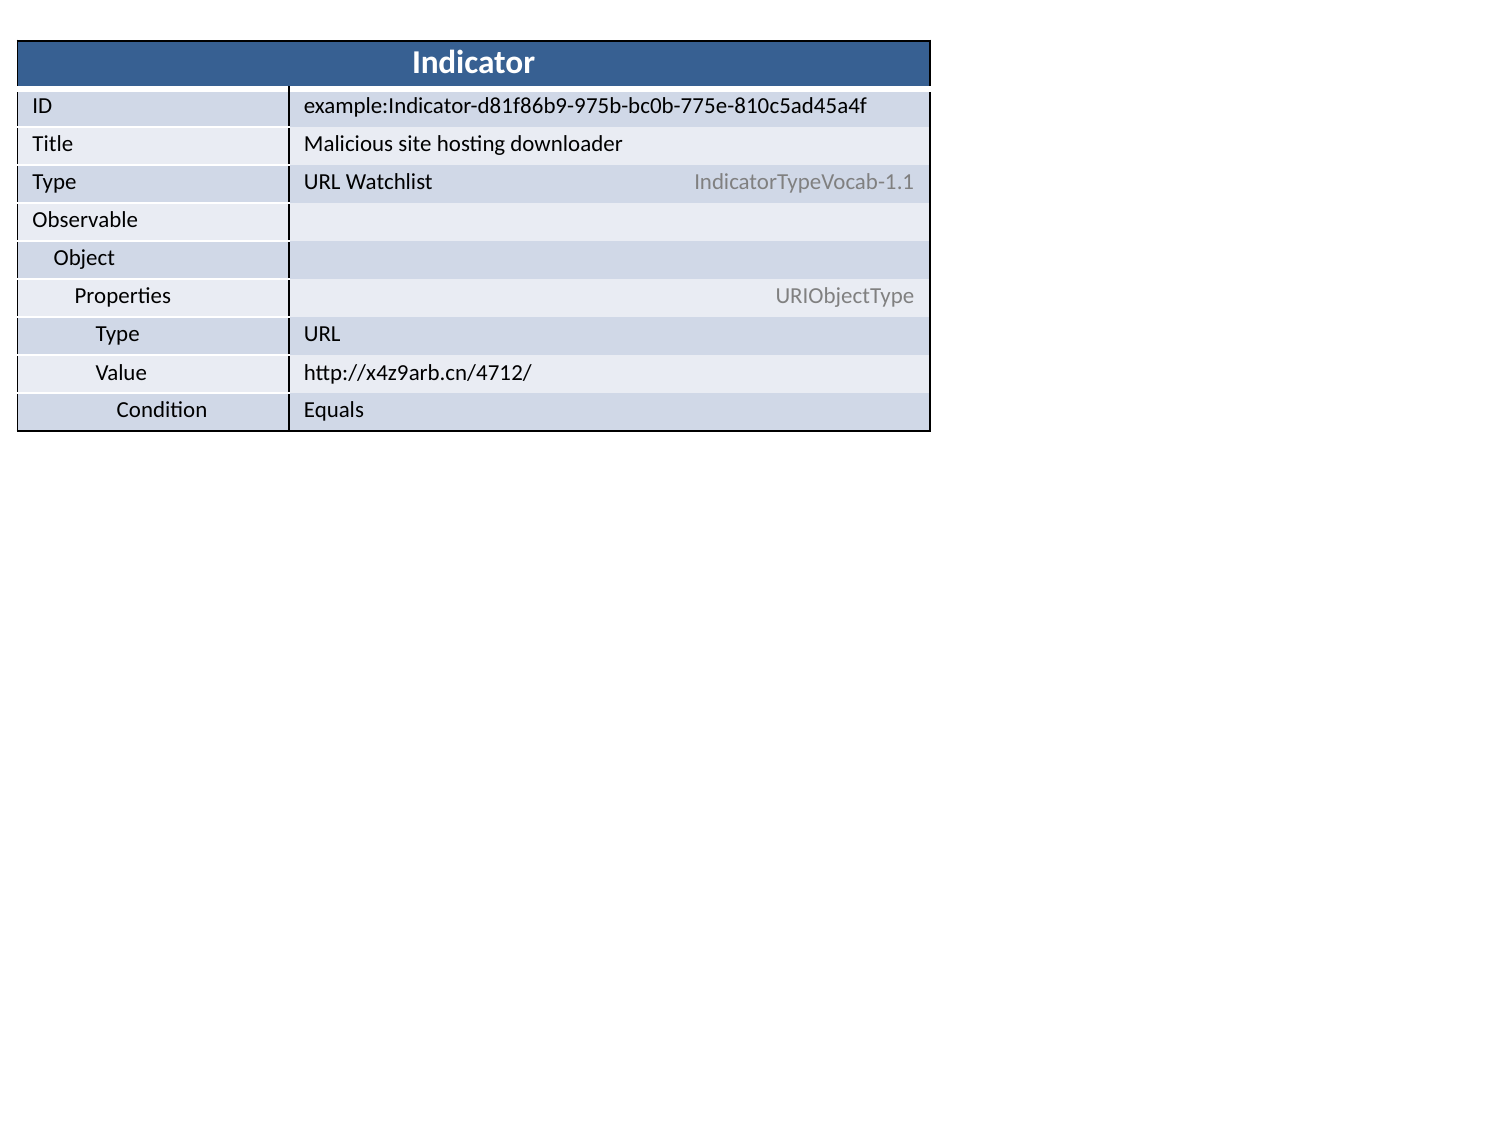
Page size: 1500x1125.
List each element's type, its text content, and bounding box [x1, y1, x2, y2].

table_header Indicator [18, 42, 929, 86]
table_cell URL Watchlist [290, 165, 582, 203]
table_cell Properties [18, 280, 288, 316]
table_cell http://x4z9arb.cn/4712/ [290, 355, 929, 393]
table_cell Observable [18, 204, 288, 240]
table_cell IndicatorTypeVocab-1.1 [582, 165, 929, 203]
table_cell [582, 317, 929, 355]
table_cell Title [18, 128, 288, 164]
table_cell Condition [18, 394, 288, 430]
table_cell Object [18, 242, 288, 278]
table_cell Equals [290, 393, 582, 430]
table_cell [582, 393, 929, 430]
table_cell ID [18, 92, 288, 126]
table_cell URL [290, 317, 582, 355]
table_cell Value [18, 356, 288, 392]
table_cell Type [18, 318, 288, 354]
table_cell Malicious site hosting downloader [290, 127, 929, 165]
table_cell URIObjectType [582, 279, 929, 317]
table_cell example:Indicator-d81f86b9-975b-bc0b-775e-810c5ad45a4f [290, 92, 929, 127]
table_cell [290, 279, 582, 317]
table_cell [290, 203, 929, 241]
table_cell [290, 241, 929, 279]
table_cell Type [18, 166, 288, 202]
